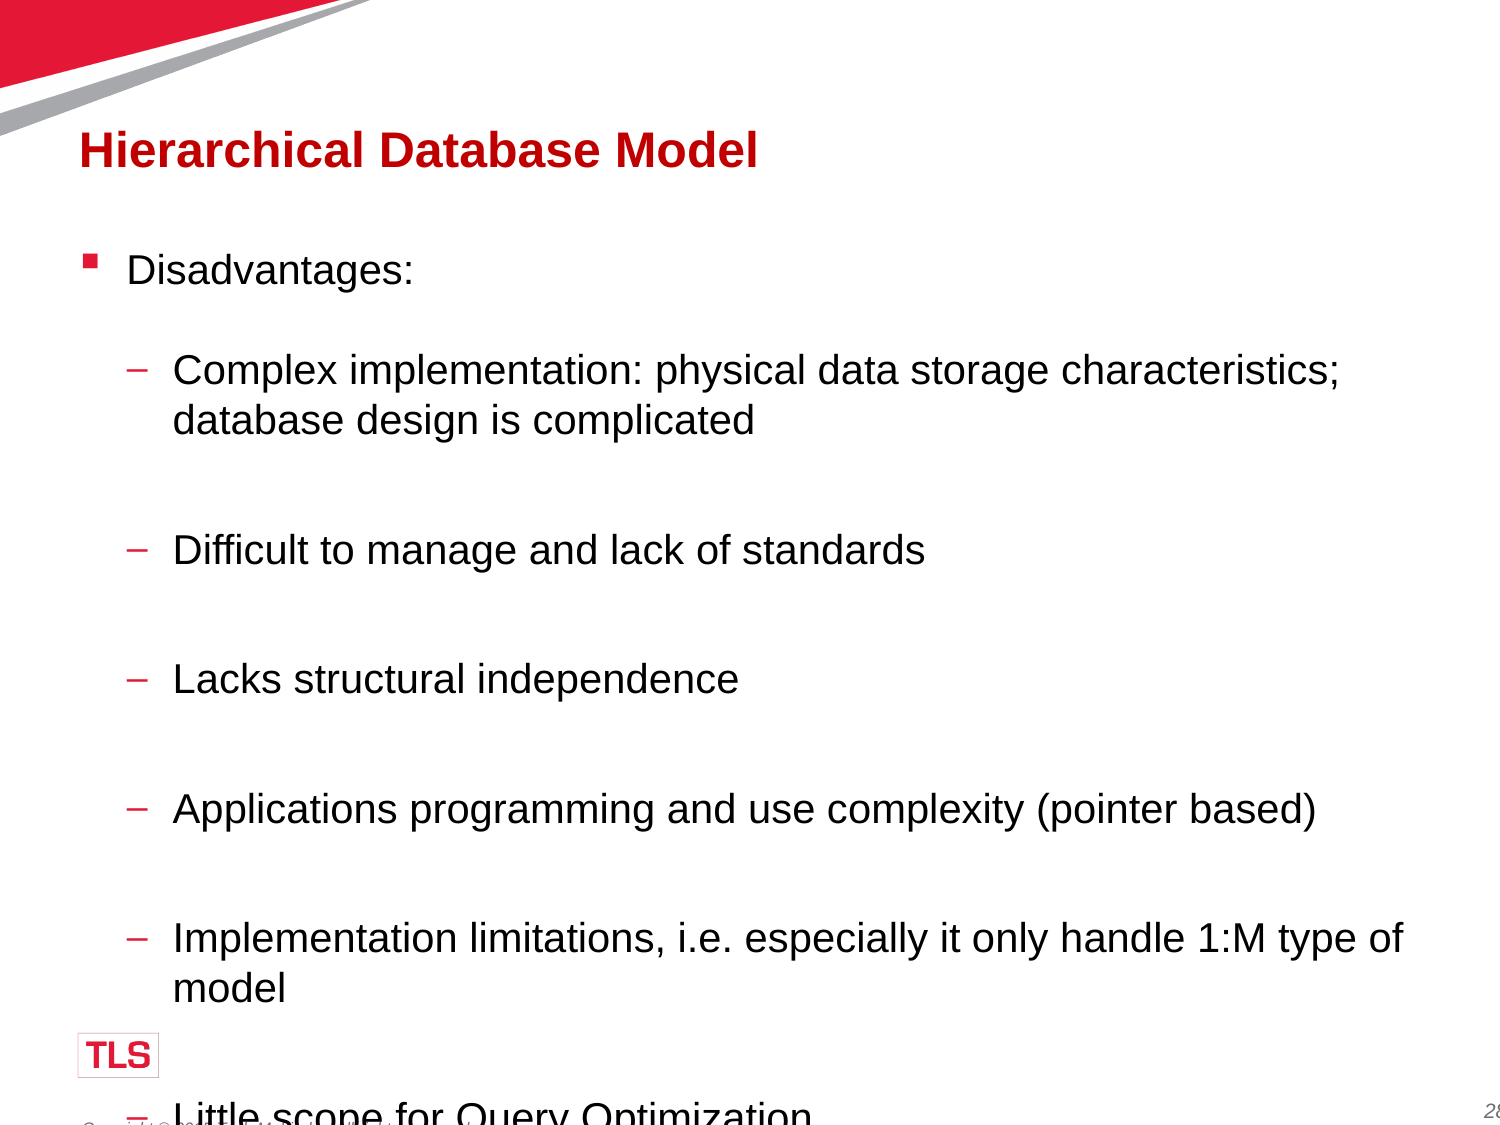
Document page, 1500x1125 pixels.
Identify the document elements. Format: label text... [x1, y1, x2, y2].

picture [0, 0, 373, 136]
title Hierarchical Database Model [78, 117, 1429, 179]
picture [64, 1023, 172, 1097]
list Disadvantages: Complex implementation: physical data storage characteristics; database design is complicated Difficult to manage and lack of standards Lacks structural independence Applications programming and use complexity (pointer based) Implementation limitations, i.e. especially it only handle 1:M type of model Little scope for Query Optimization [78, 242, 1429, 1006]
